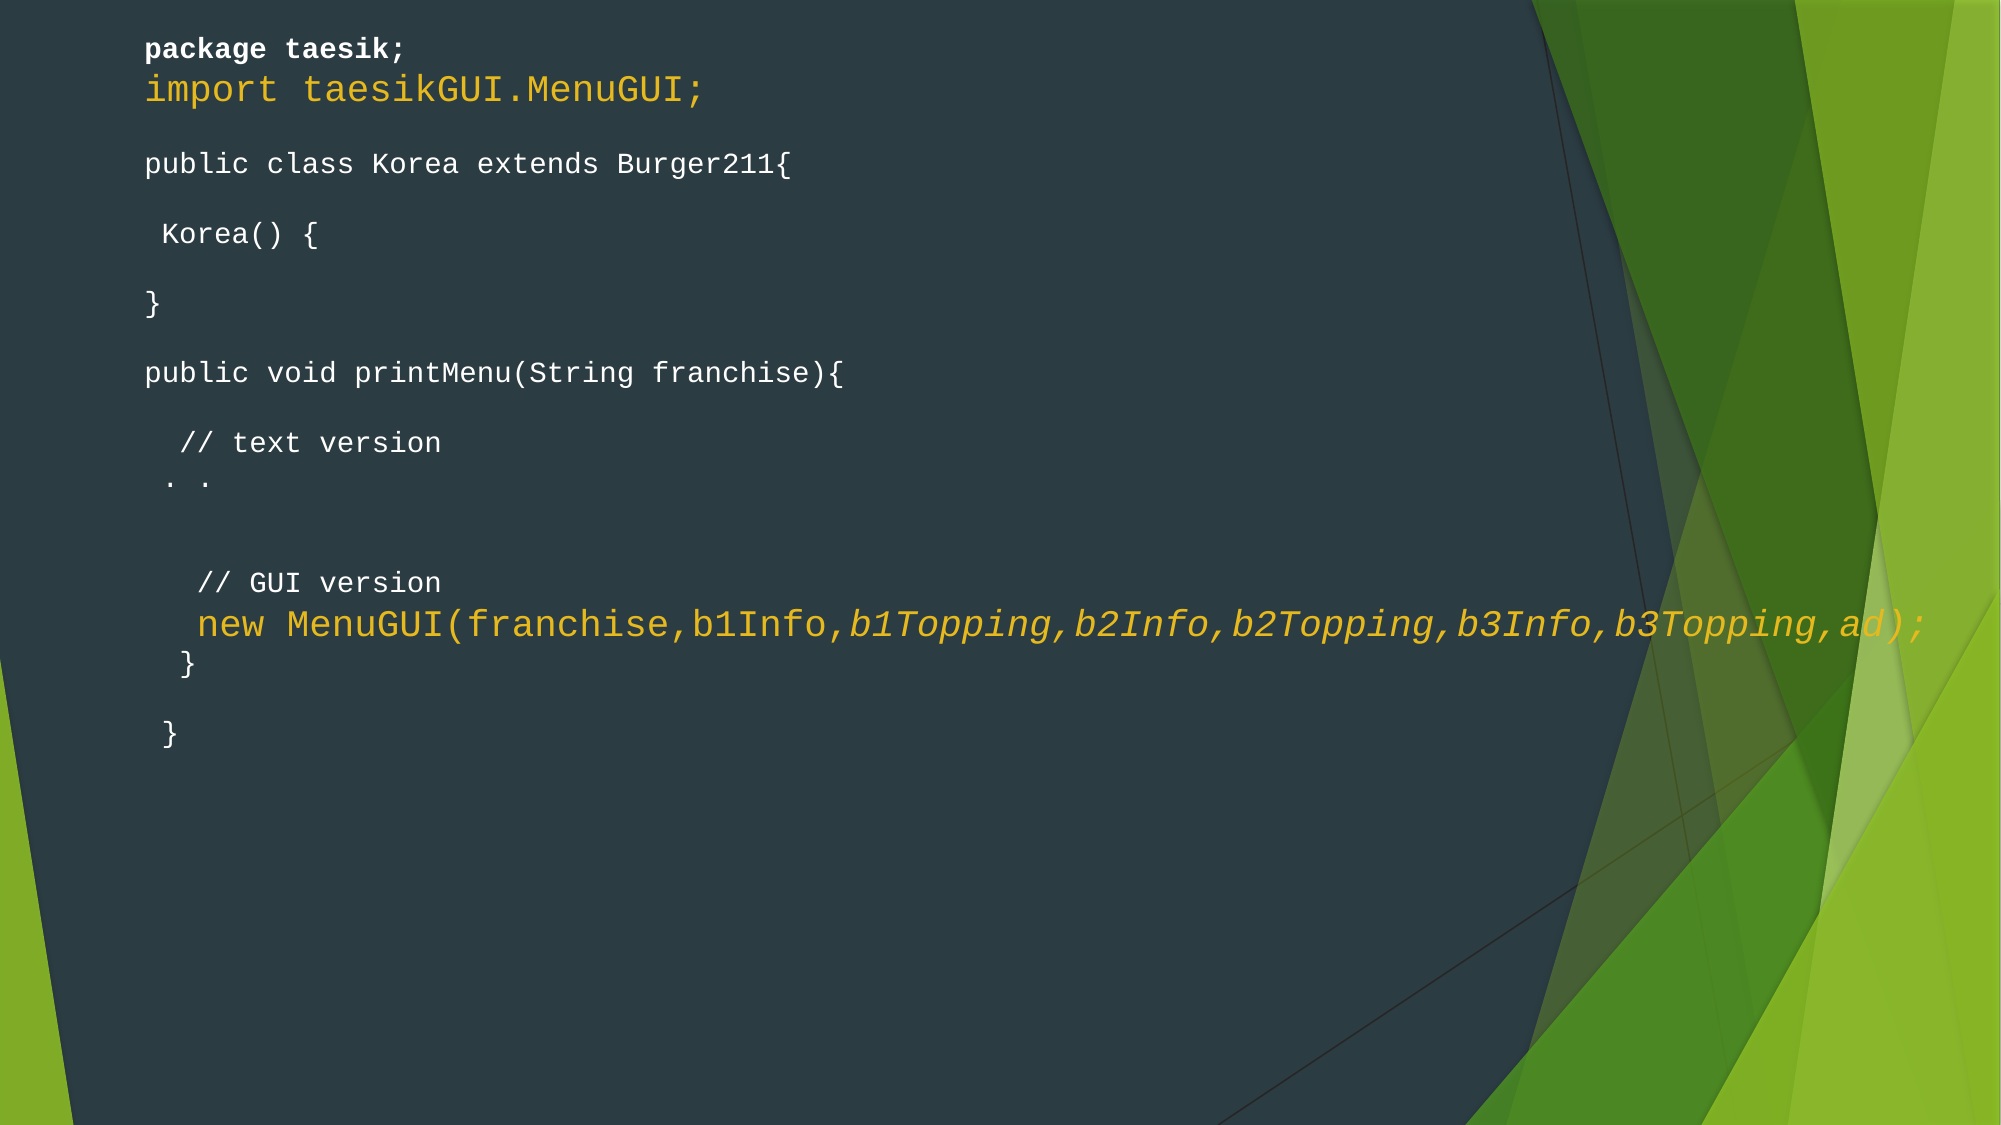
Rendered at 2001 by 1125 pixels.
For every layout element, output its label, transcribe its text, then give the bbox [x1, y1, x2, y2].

text_box package taesik; import taesikGUI.MenuGUI; public class Korea extends Burger211{ Korea() { } public void printMenu(String franchise){ // text version . . // GUI version new MenuGUI(franchise,b1Info,b1Topping,b2Info,b2Topping,b3Info,b3Topping,ad); } } [129, 21, 2000, 756]
